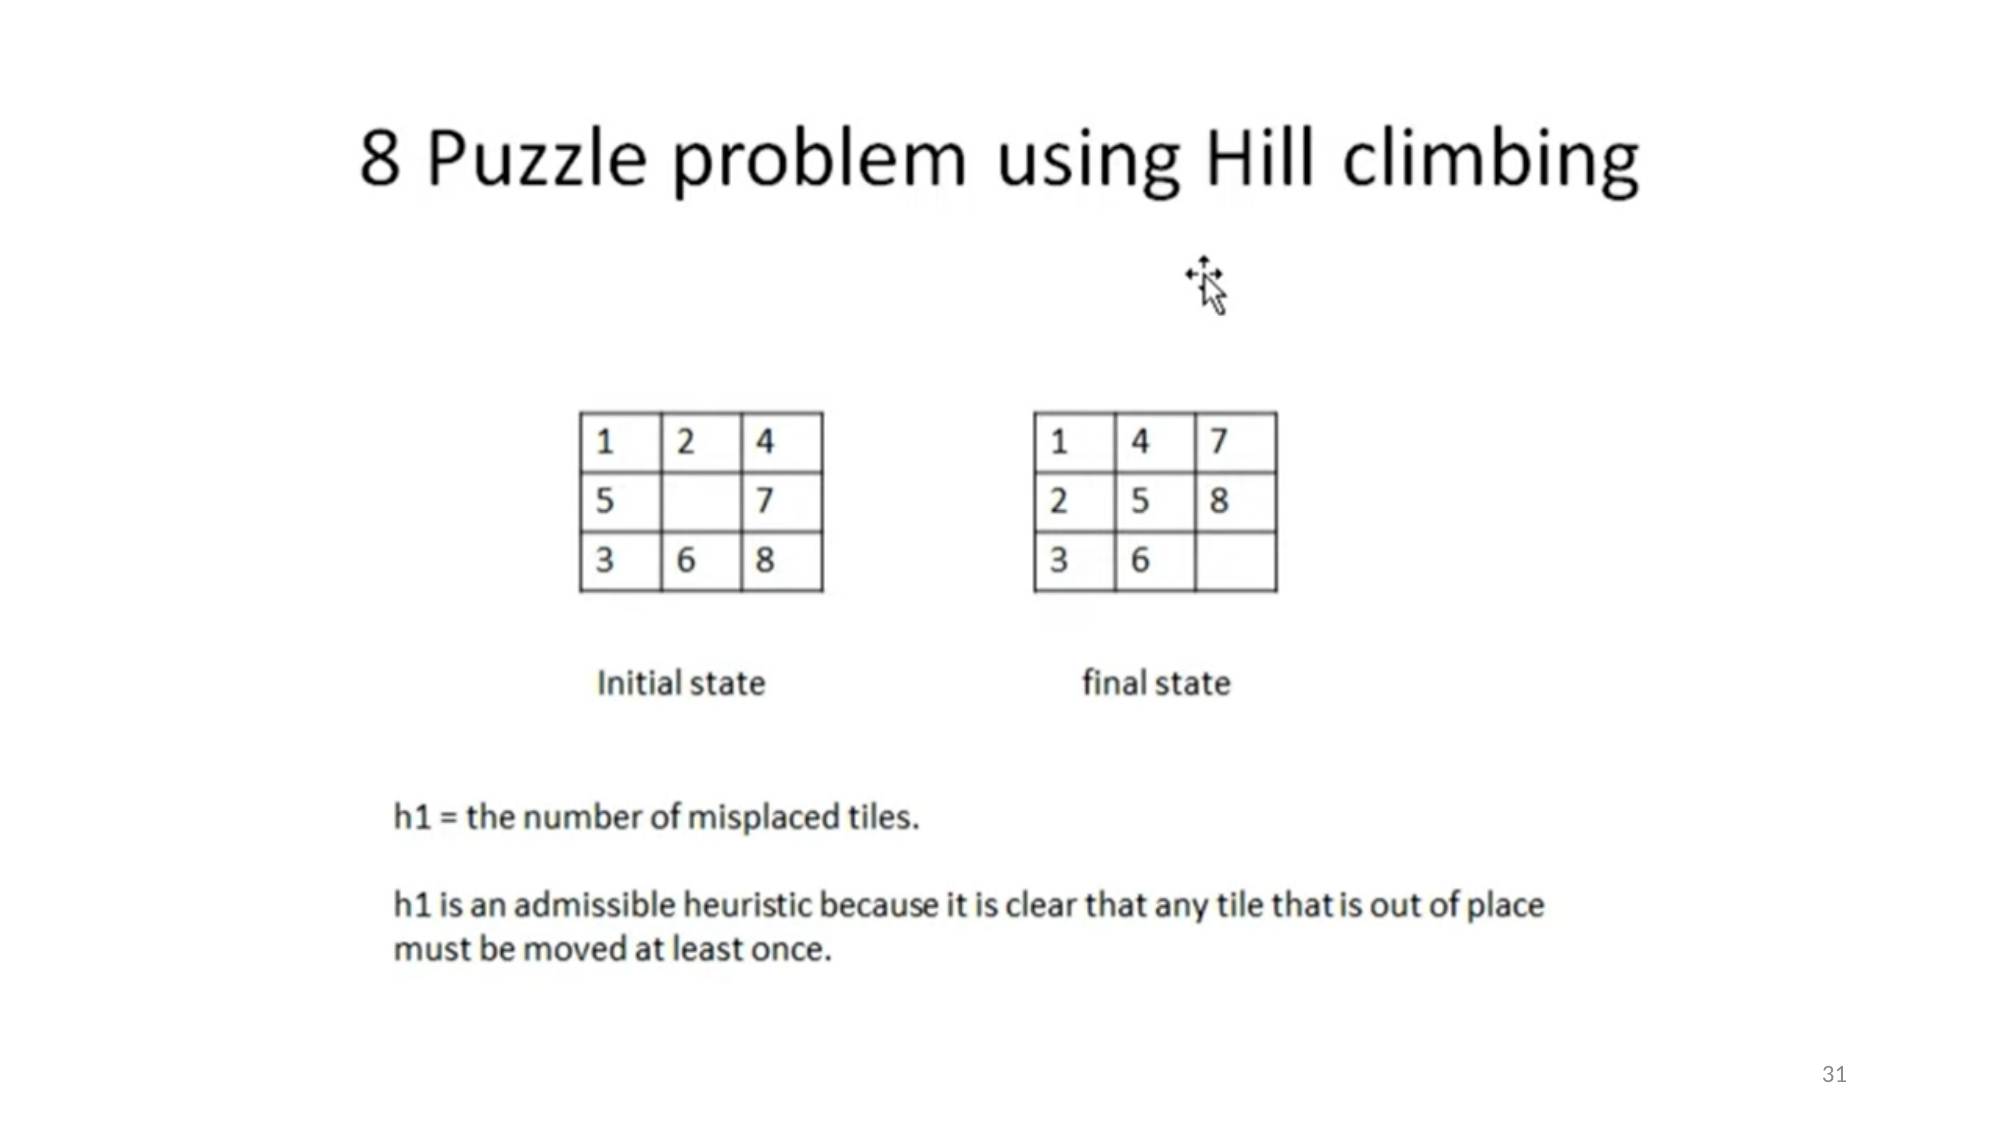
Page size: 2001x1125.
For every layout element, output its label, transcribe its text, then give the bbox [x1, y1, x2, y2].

slide_number 31 [1412, 1042, 1863, 1103]
picture [318, 111, 1682, 1014]
